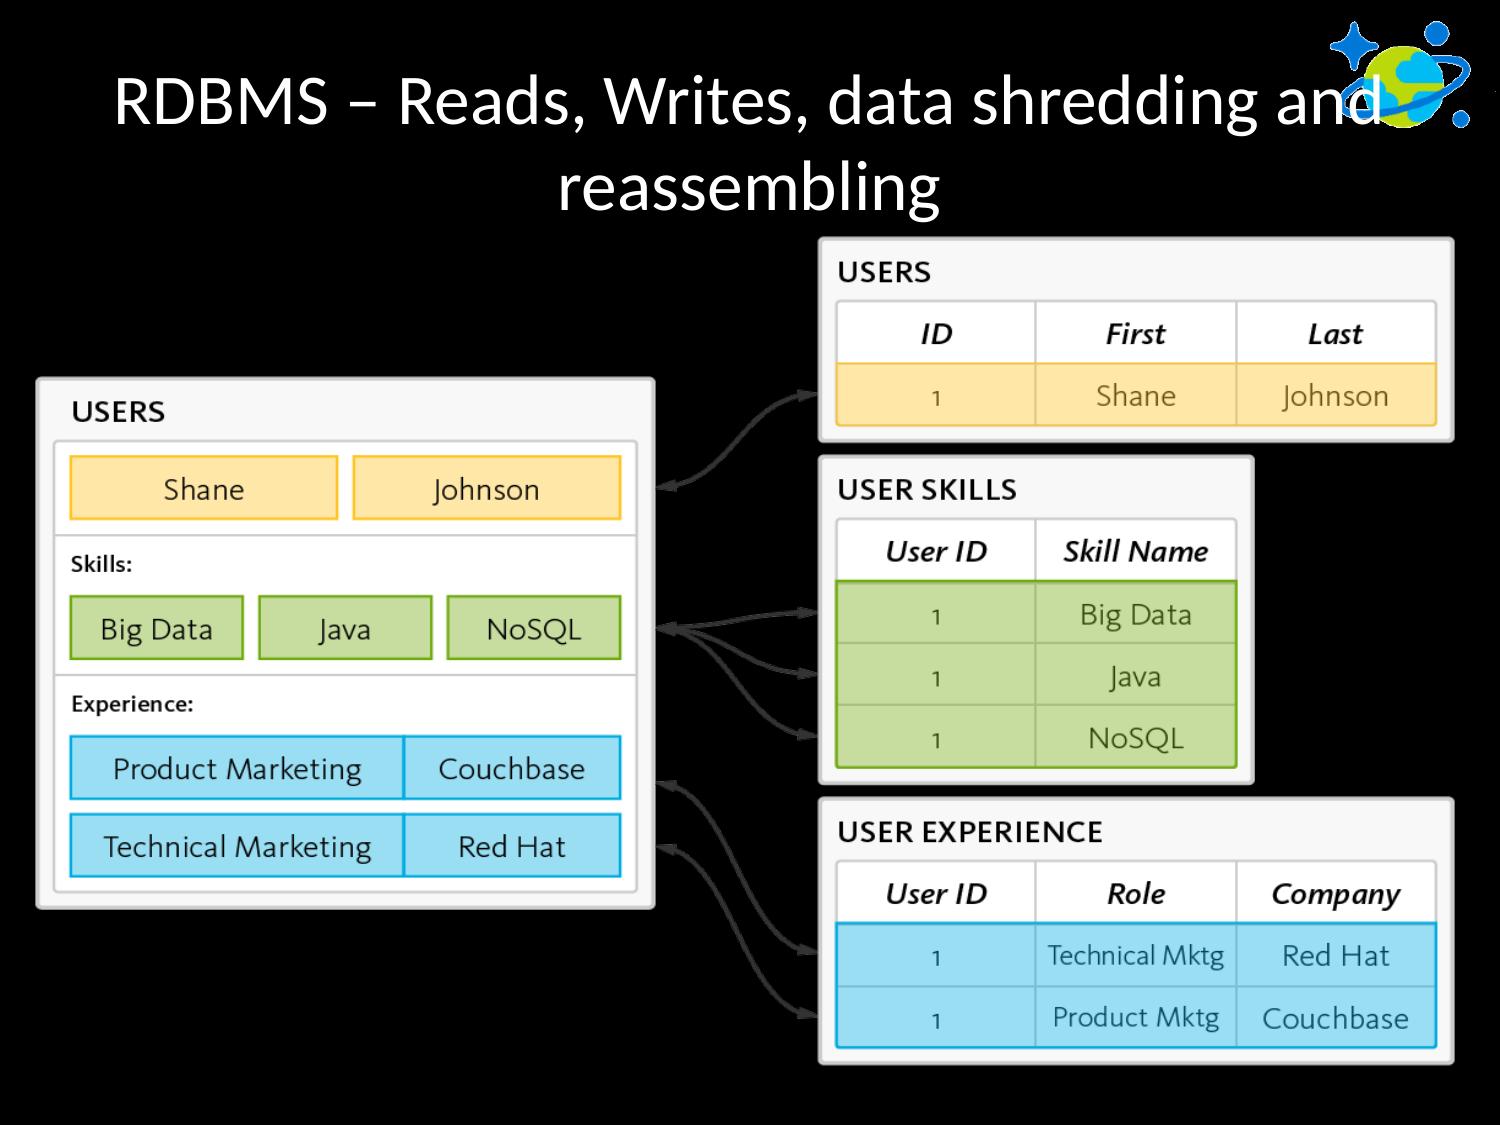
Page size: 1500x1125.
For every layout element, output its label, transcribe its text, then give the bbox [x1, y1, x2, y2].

picture [0, 193, 1500, 1110]
picture [1313, 5, 1496, 150]
title RDBMS – Reads, Writes, data shredding and reassembling [75, 45, 1425, 192]
